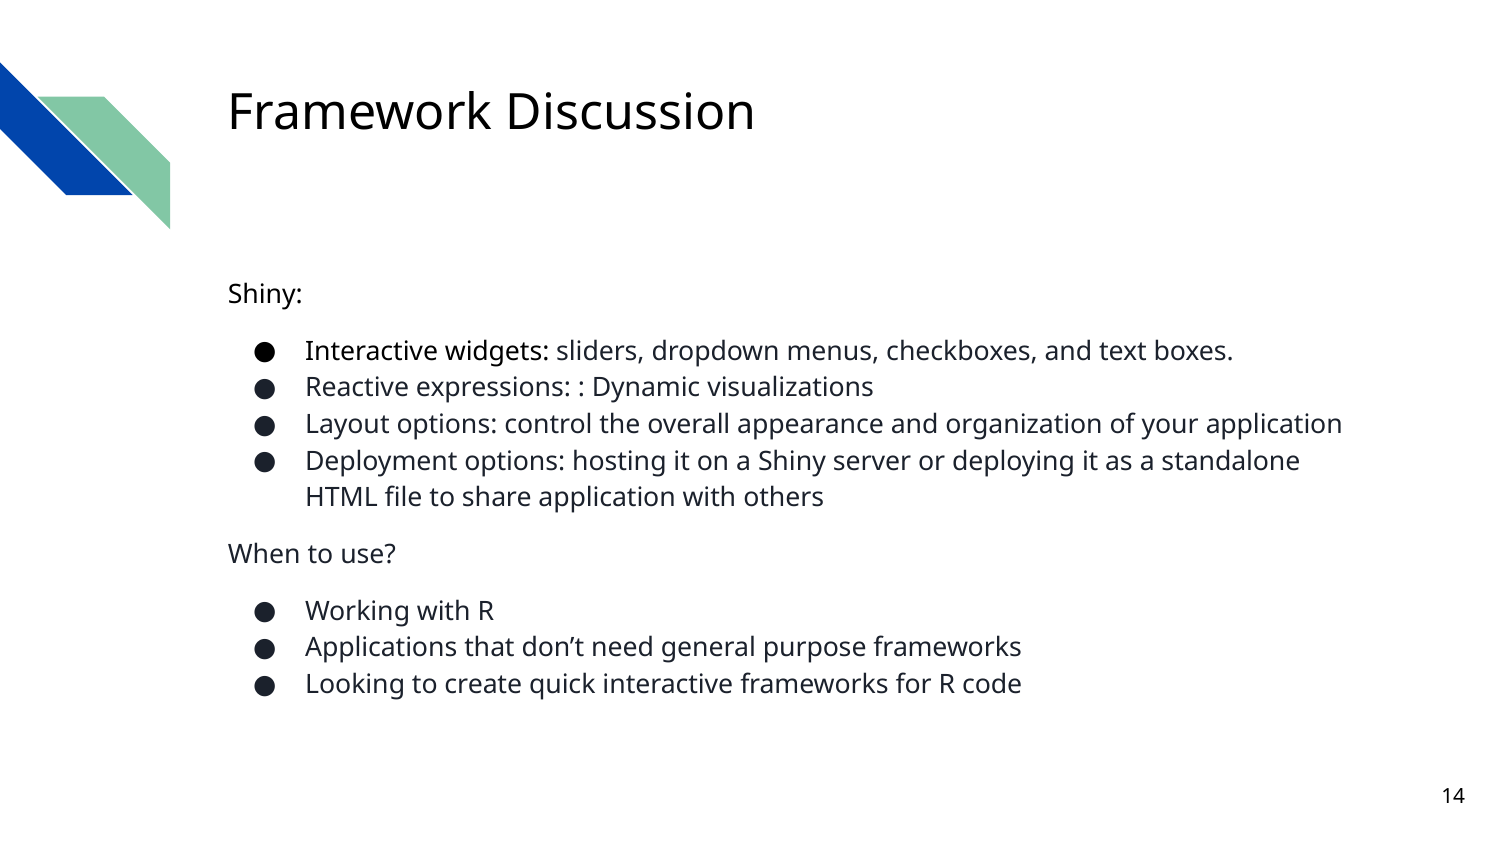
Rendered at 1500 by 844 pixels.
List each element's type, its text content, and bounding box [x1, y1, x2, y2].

title Framework Discussion [212, 64, 1368, 215]
list Shiny: Interactive widgets: sliders, dropdown menus, checkboxes, and text boxes. Reactive expressions: : Dynamic visualizations Layout options: control the overall appearance and organization of your application Deployment options: hosting it on a Shiny server or deploying it as a standalone HTML file to share application with others When to use? Working with R Applications that don’t need general purpose frameworks Looking to create quick interactive frameworks for R code [212, 257, 1368, 735]
slide_number ‹#› [1389, 764, 1480, 830]
